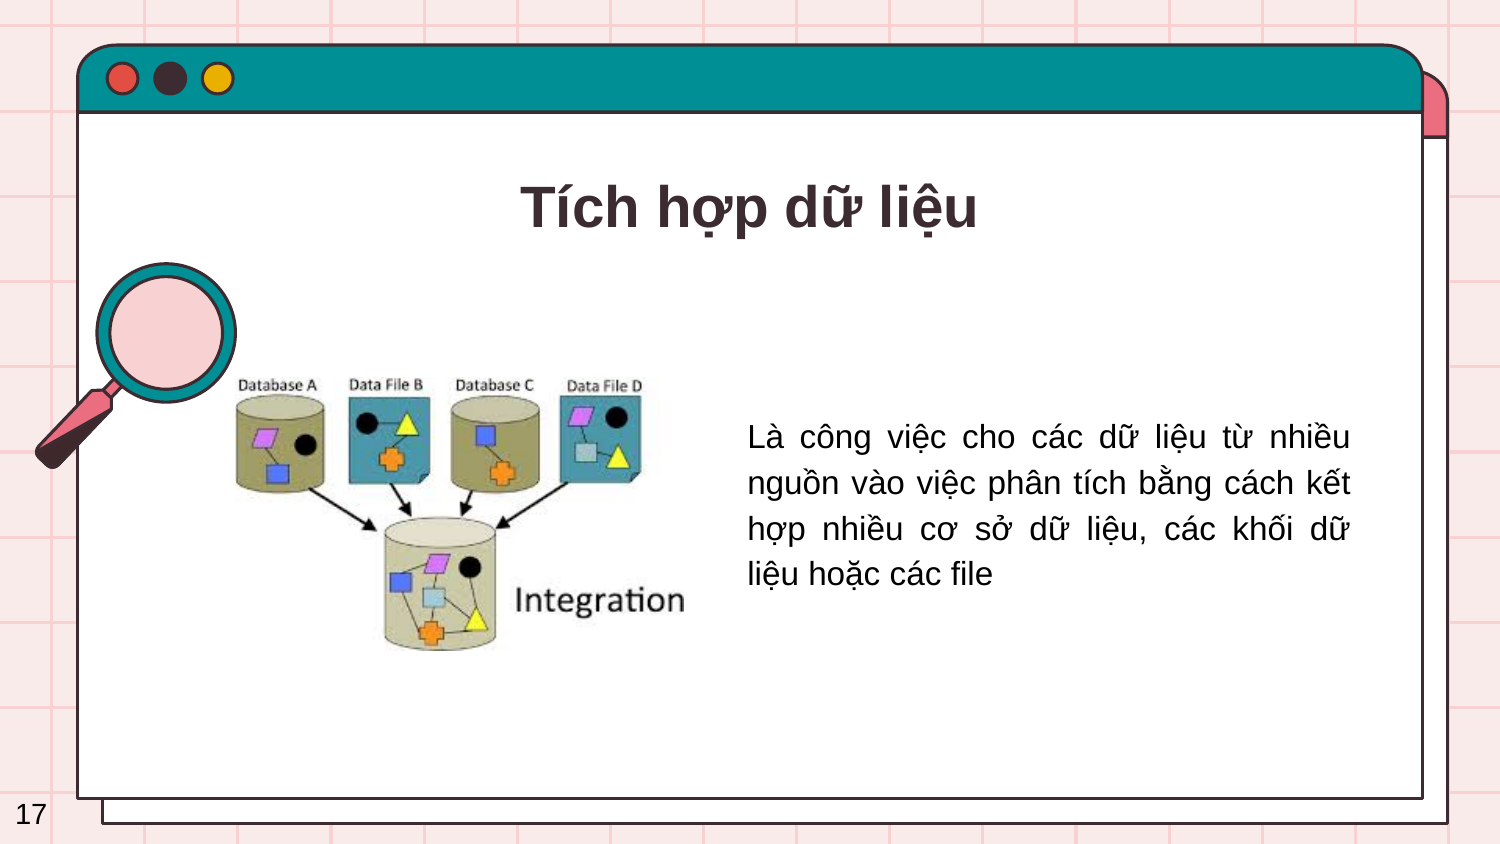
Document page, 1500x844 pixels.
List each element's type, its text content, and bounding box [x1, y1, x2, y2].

picture [234, 377, 684, 652]
list Là công việc cho các dữ liệu từ nhiều nguồn vào việc phân tích bằng cách kết hợp nhiều cơ sở dữ liệu, các khối dữ liệu hoặc các file [732, 395, 1367, 566]
text_box 17 [0, 788, 63, 839]
title Tích hợp dữ liệu [147, 154, 1353, 249]
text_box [36, 263, 236, 468]
